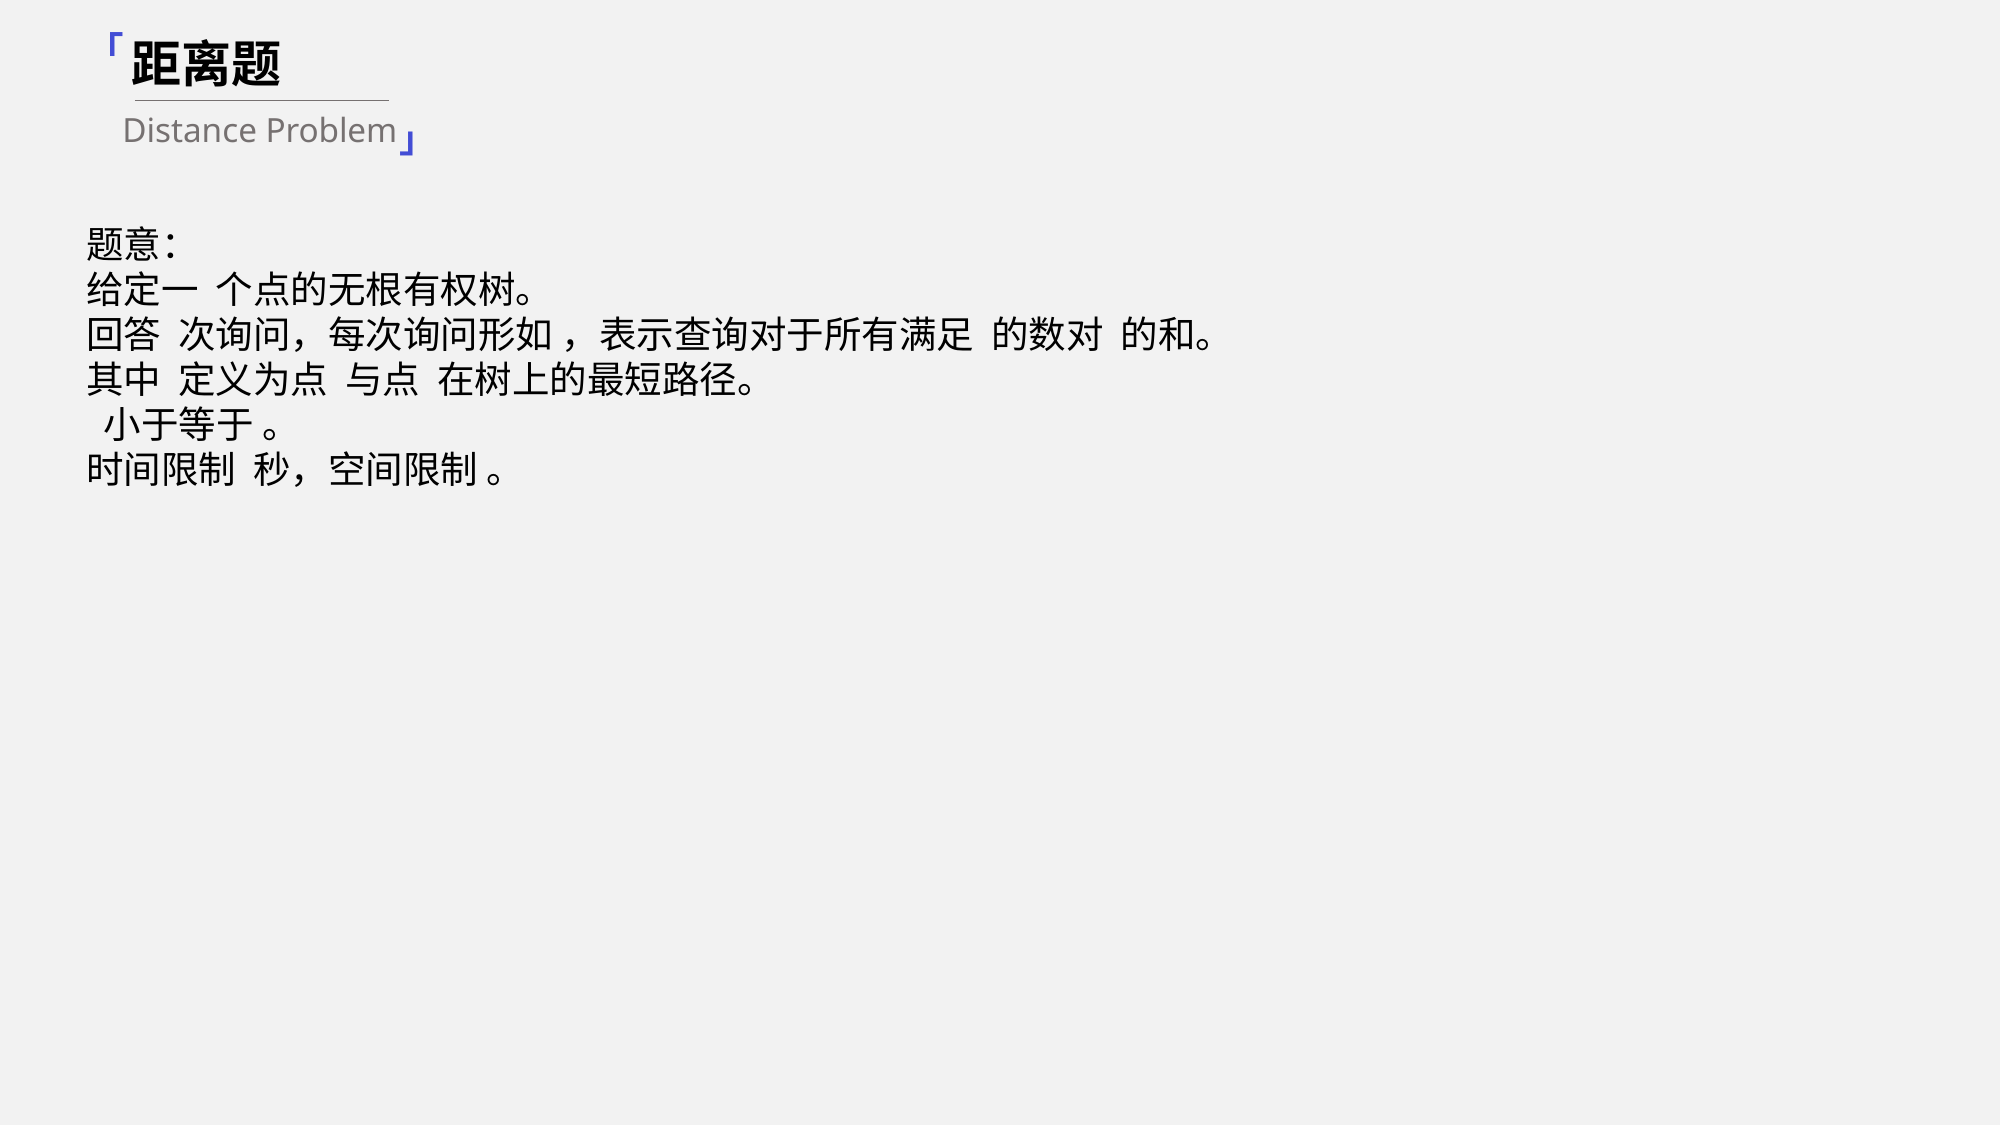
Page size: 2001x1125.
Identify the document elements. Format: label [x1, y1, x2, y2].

text_box [71, 19, 453, 168]
